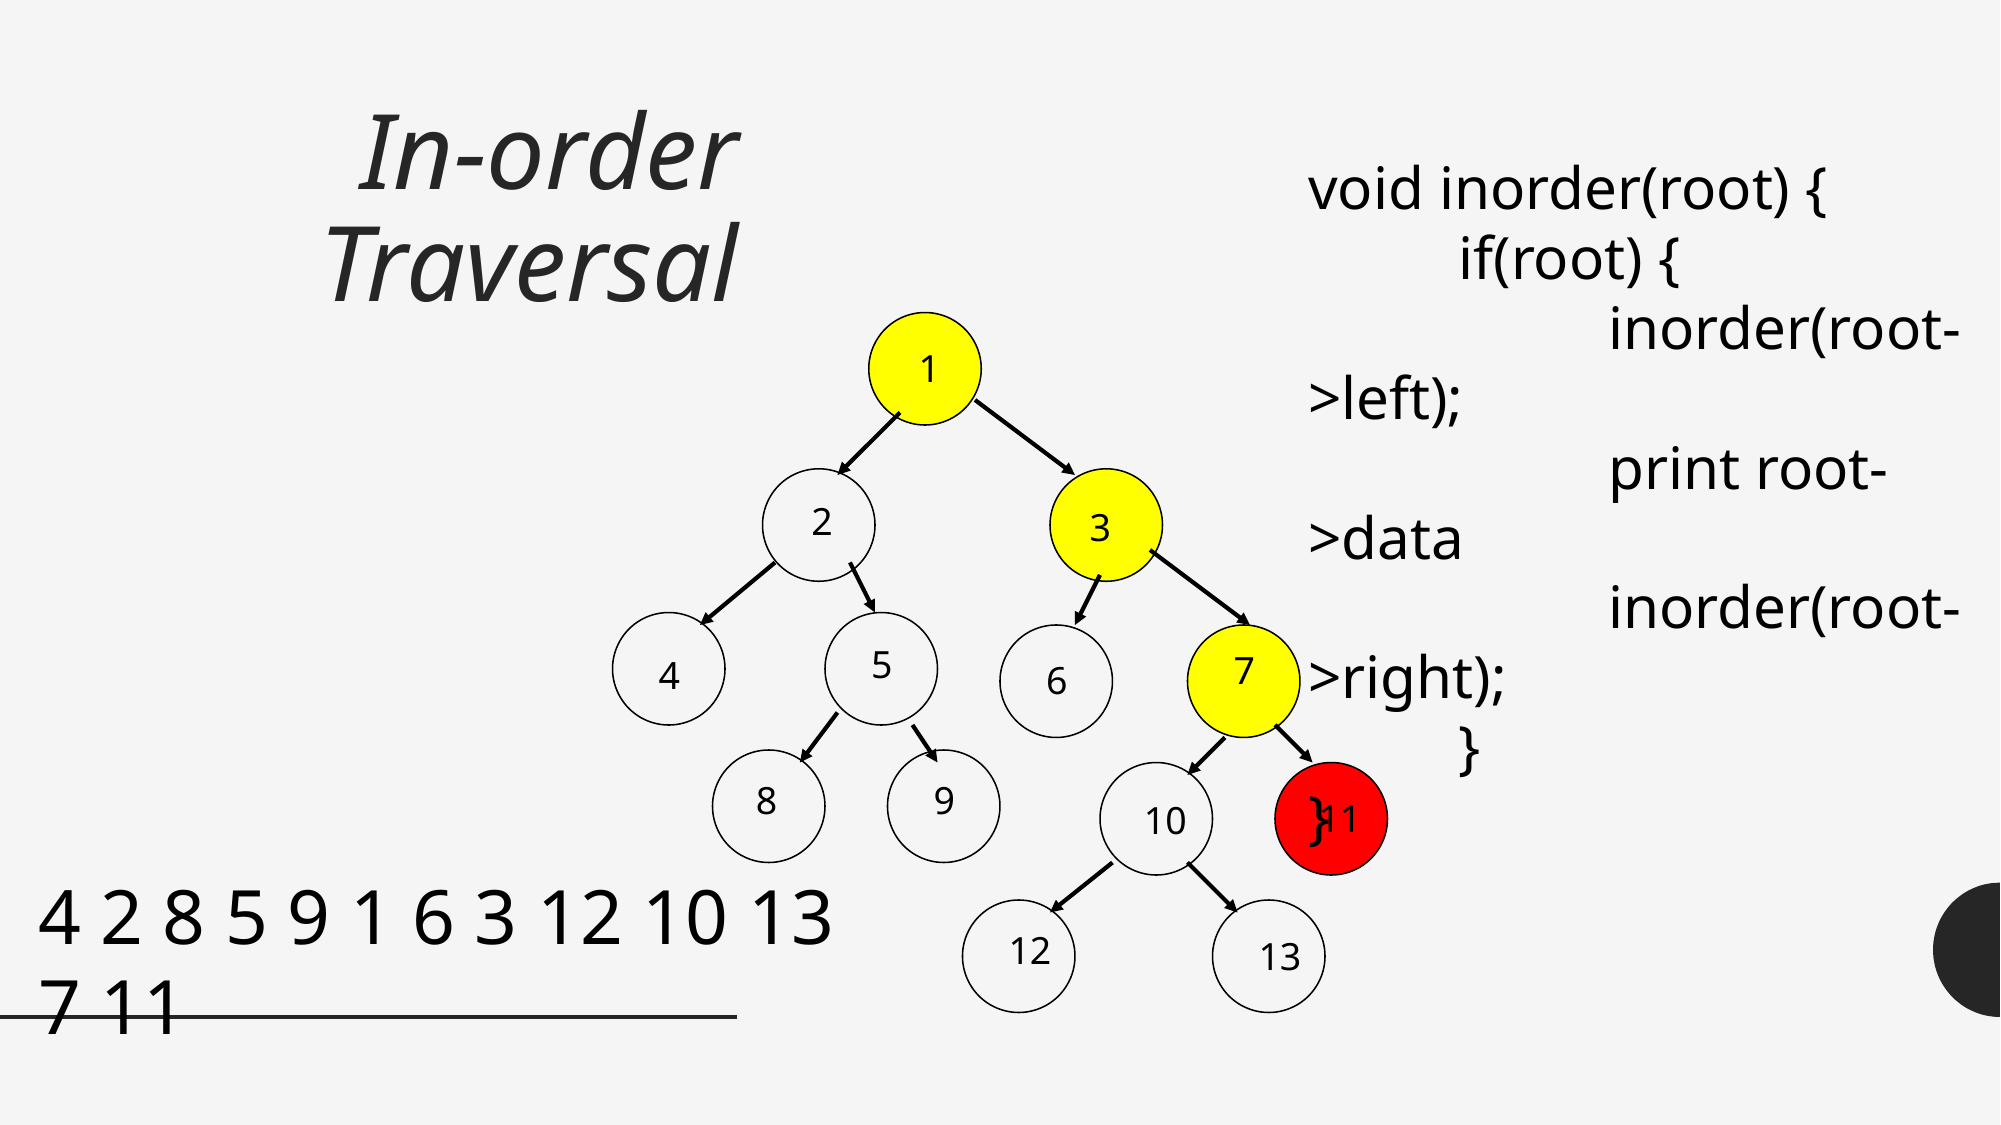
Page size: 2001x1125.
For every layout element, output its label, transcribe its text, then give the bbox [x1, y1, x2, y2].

text_box 10 [1129, 790, 1205, 850]
text_box [838, 412, 901, 474]
text_box [800, 712, 838, 761]
text_box 2 [796, 490, 872, 551]
text_box [1100, 762, 1213, 876]
text_box 12 [993, 919, 1069, 980]
text_box 7 [1218, 639, 1293, 700]
text_box [1074, 574, 1101, 625]
text_box [849, 562, 875, 612]
text_box [701, 562, 776, 624]
text_box [1187, 862, 1237, 912]
text_box [762, 468, 869, 582]
text_box [612, 612, 726, 726]
text_box 4 [643, 644, 719, 704]
text_box void inorder(root) { if(root) { inorder(root->left); print root->data inorder(root->right); } } [1293, 143, 2000, 858]
text_box [1051, 862, 1113, 912]
text_box 13 [1243, 925, 1319, 986]
text_box [712, 750, 826, 862]
text_box [962, 900, 1075, 1013]
text_box [1212, 900, 1317, 1013]
text_box [974, 399, 1075, 475]
text_box [887, 750, 1000, 863]
text_box [825, 612, 938, 726]
text_box 6 [1031, 649, 1107, 709]
text_box [1319, 930, 1326, 982]
text_box [1187, 624, 1293, 738]
title In-order Traversal [125, 91, 754, 862]
text_box [1107, 657, 1113, 706]
text_box [1188, 737, 1226, 774]
text_box [872, 506, 876, 544]
text_box [1150, 549, 1250, 625]
text_box [868, 312, 973, 426]
text_box [1275, 777, 1372, 876]
text_box 1 [903, 337, 979, 398]
text_box 5 [856, 633, 932, 693]
text_box 3 [1074, 496, 1150, 557]
text_box 4 2 8 5 9 1 6 3 12 10 13 7 11 [23, 862, 872, 1058]
text_box [999, 624, 1106, 738]
text_box 8 [741, 769, 817, 830]
text_box 9 [918, 769, 994, 830]
text_box [1050, 468, 1163, 582]
